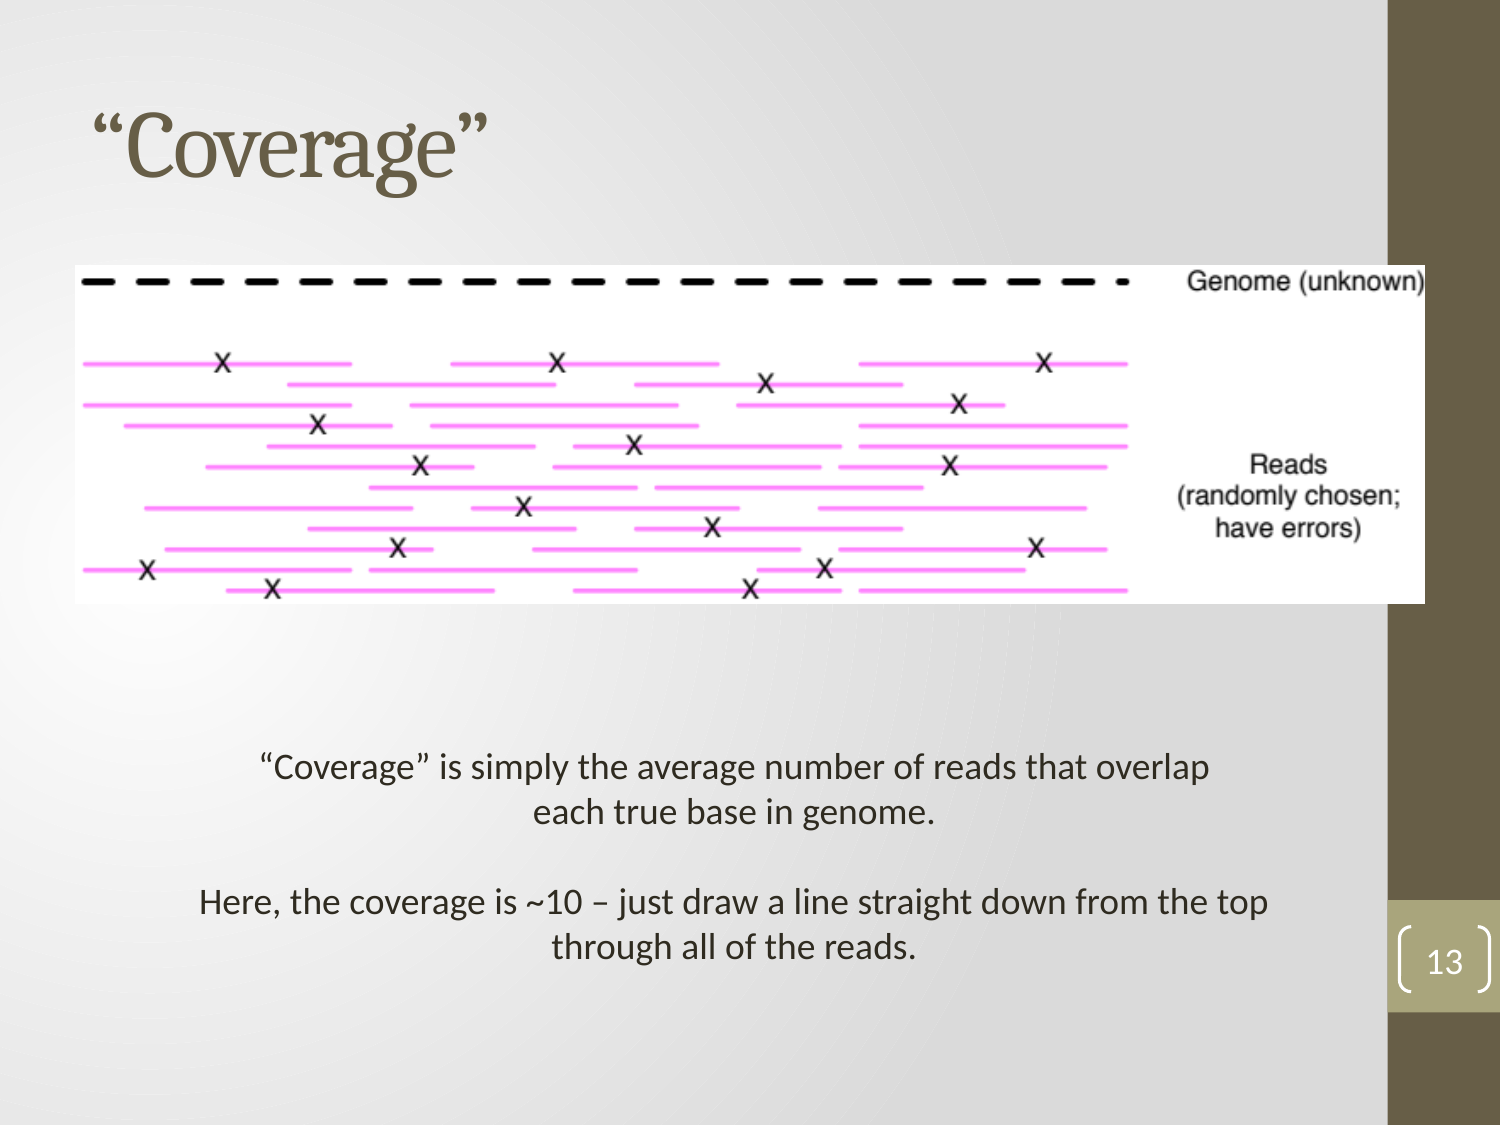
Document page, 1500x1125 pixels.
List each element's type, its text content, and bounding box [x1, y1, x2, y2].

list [74, 238, 1426, 638]
slide_number 13 [1397, 925, 1492, 994]
title “Coverage” [75, 45, 1325, 233]
text_box “Coverage” is simply the average number of reads that overlap each true base in genome. Here, the coverage is ~10 – just draw a line straight down from the top through all of the reads. [149, 734, 1320, 975]
